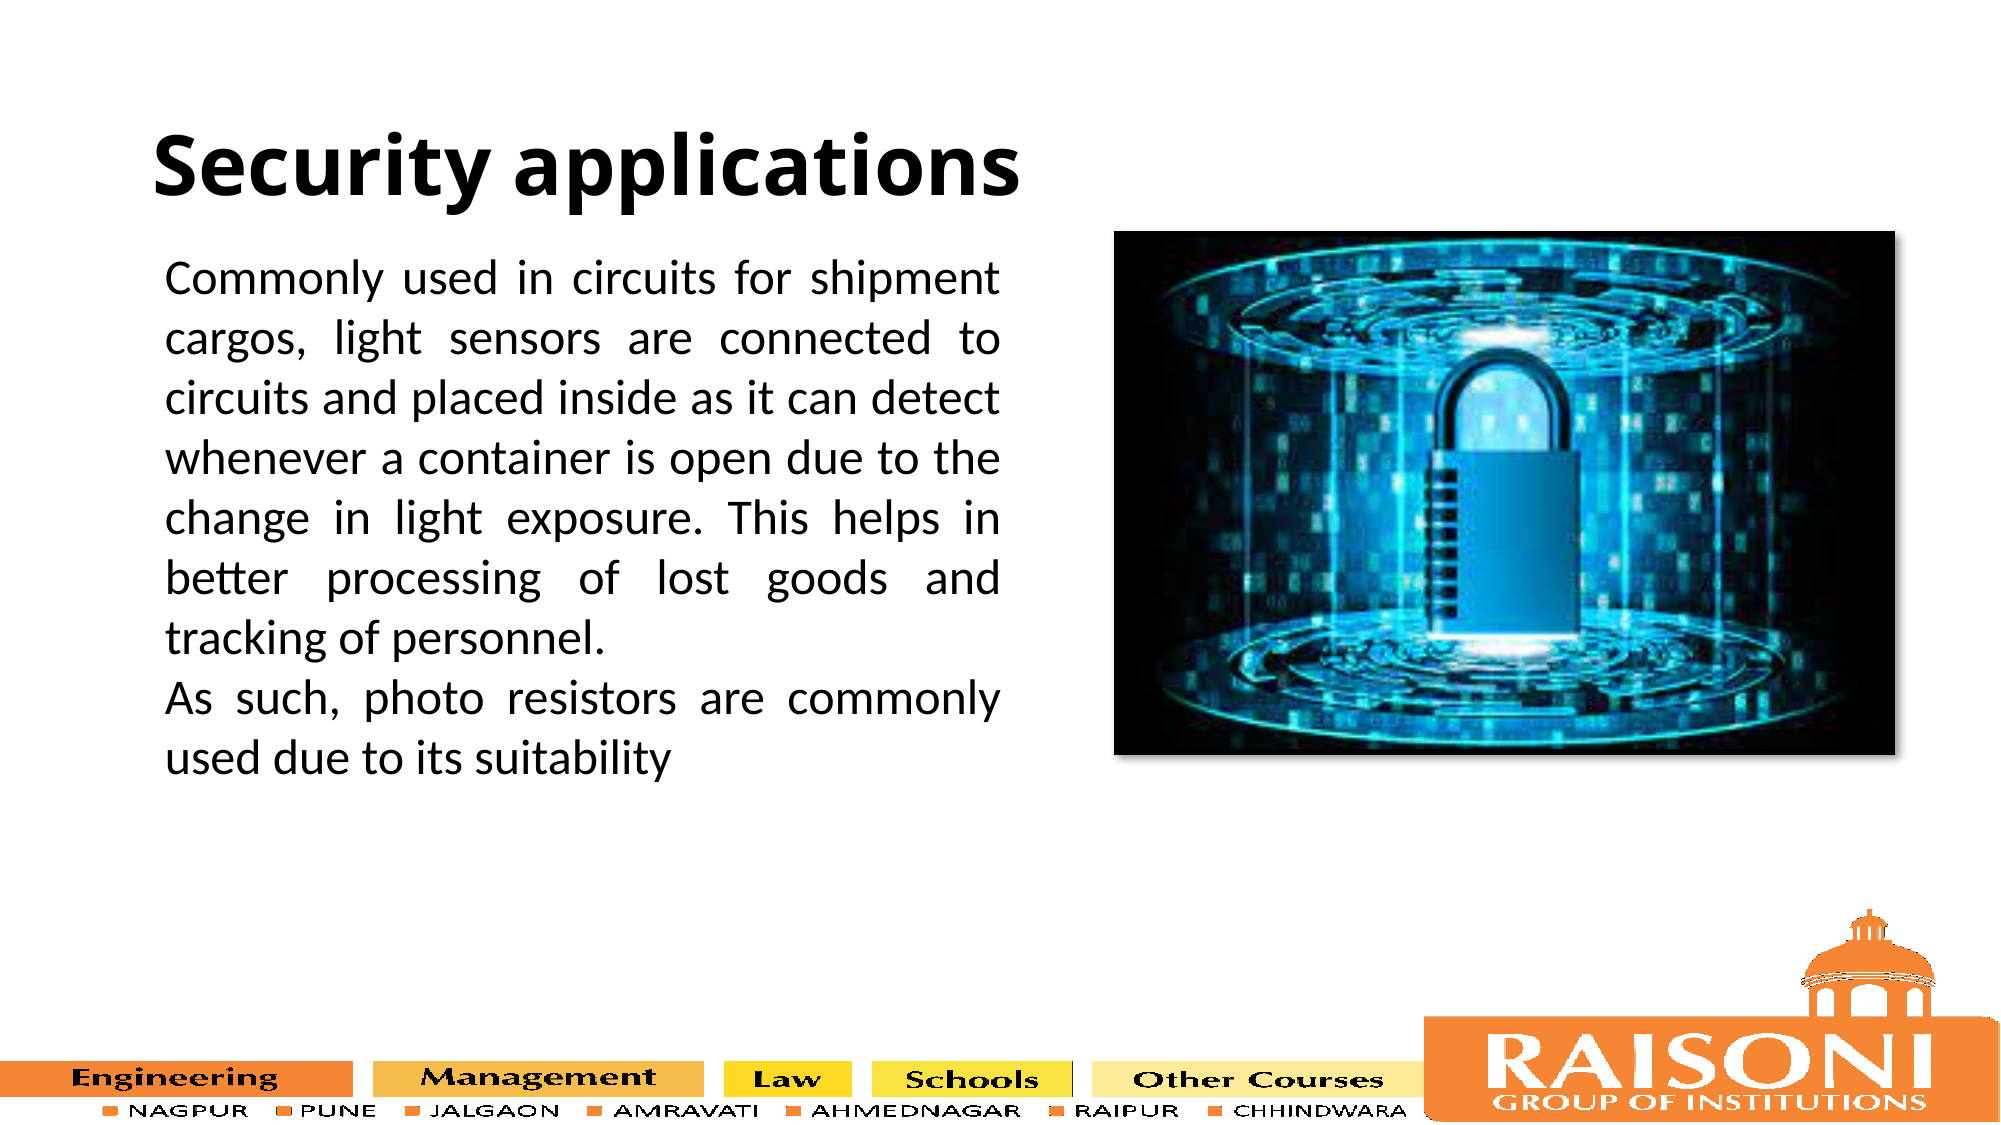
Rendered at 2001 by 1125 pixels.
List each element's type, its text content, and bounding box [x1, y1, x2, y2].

title Security applications [137, 59, 1863, 278]
text_box Commonly used in circuits for shipment cargos, light sensors are connected to circuits and placed inside as it can detect whenever a container is open due to the change in light exposure. This helps in better processing of lost goods and tracking of personnel. As such, photo resistors are commonly used due to its suitability [150, 237, 1017, 852]
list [1119, 237, 1890, 750]
picture [0, 909, 2000, 1122]
